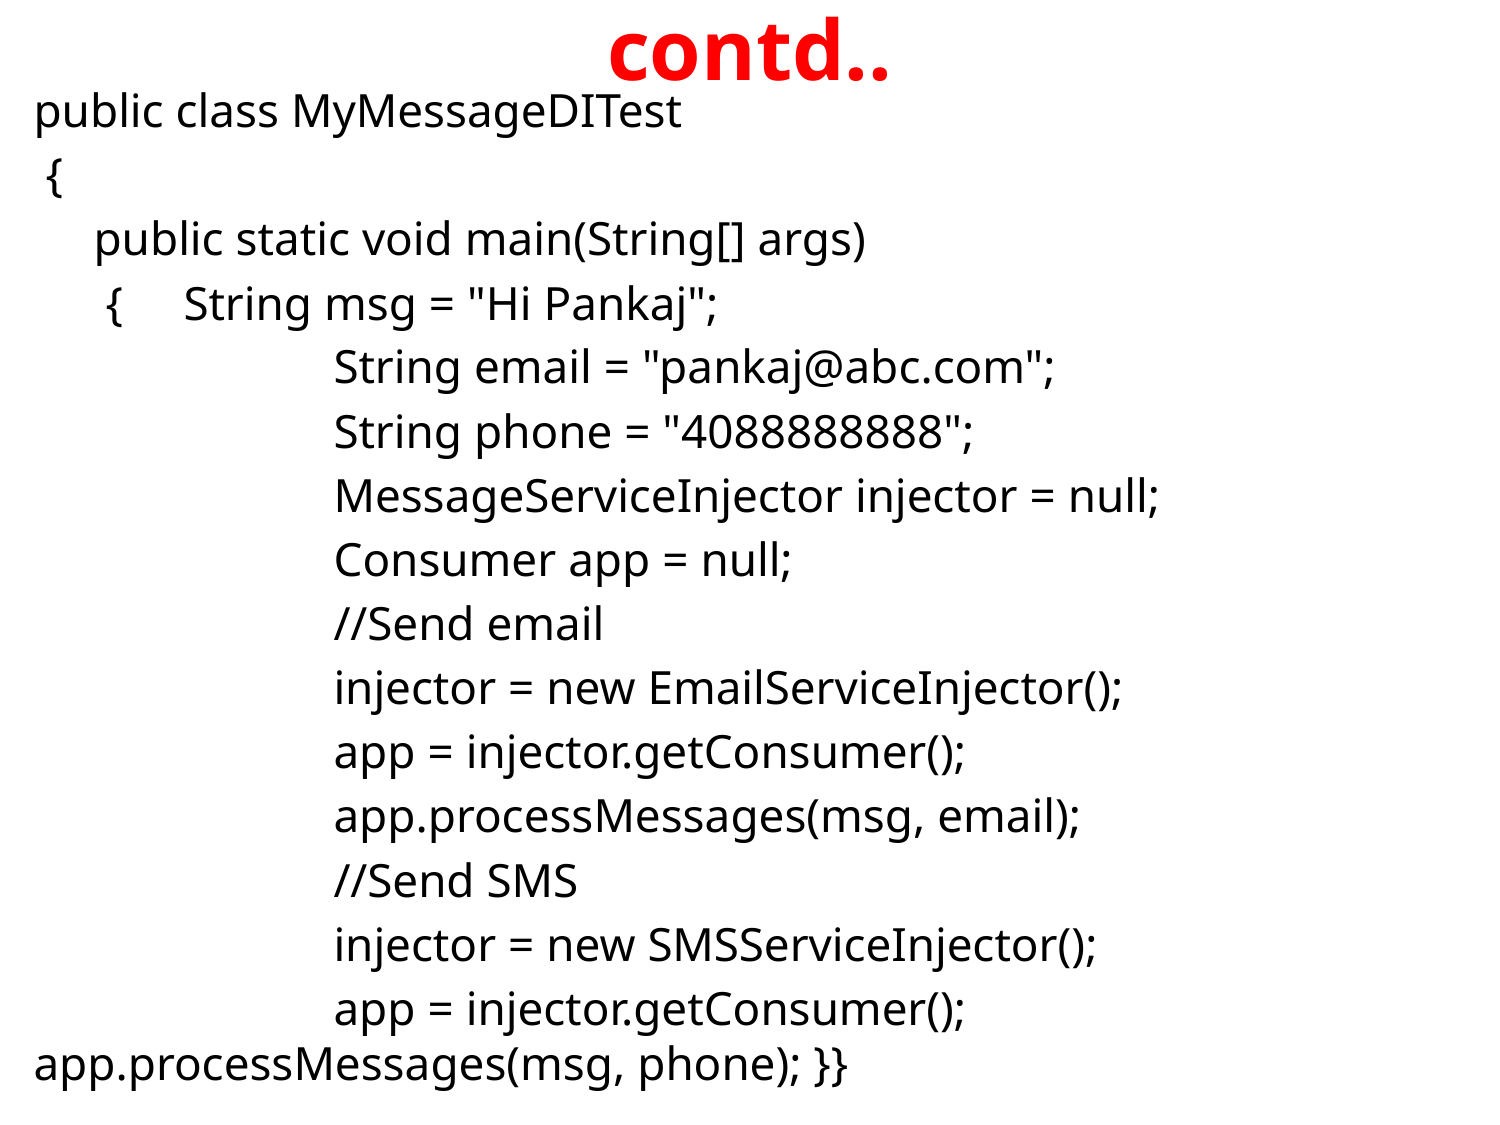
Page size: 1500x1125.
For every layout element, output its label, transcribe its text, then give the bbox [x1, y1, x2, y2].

list public class MyMessageDITest { public static void main(String[] args) { String msg = "Hi Pankaj"; String email = "pankaj@abc.com"; String phone = "4088888888"; MessageServiceInjector injector = null; Consumer app = null; //Send email injector = new EmailServiceInjector(); app = injector.getConsumer(); app.processMessages(msg, email); //Send SMS injector = new SMSServiceInjector(); app = injector.getConsumer(); app.processMessages(msg, phone); }} [18, 73, 1500, 1090]
title contd.. [0, 0, 1500, 95]
